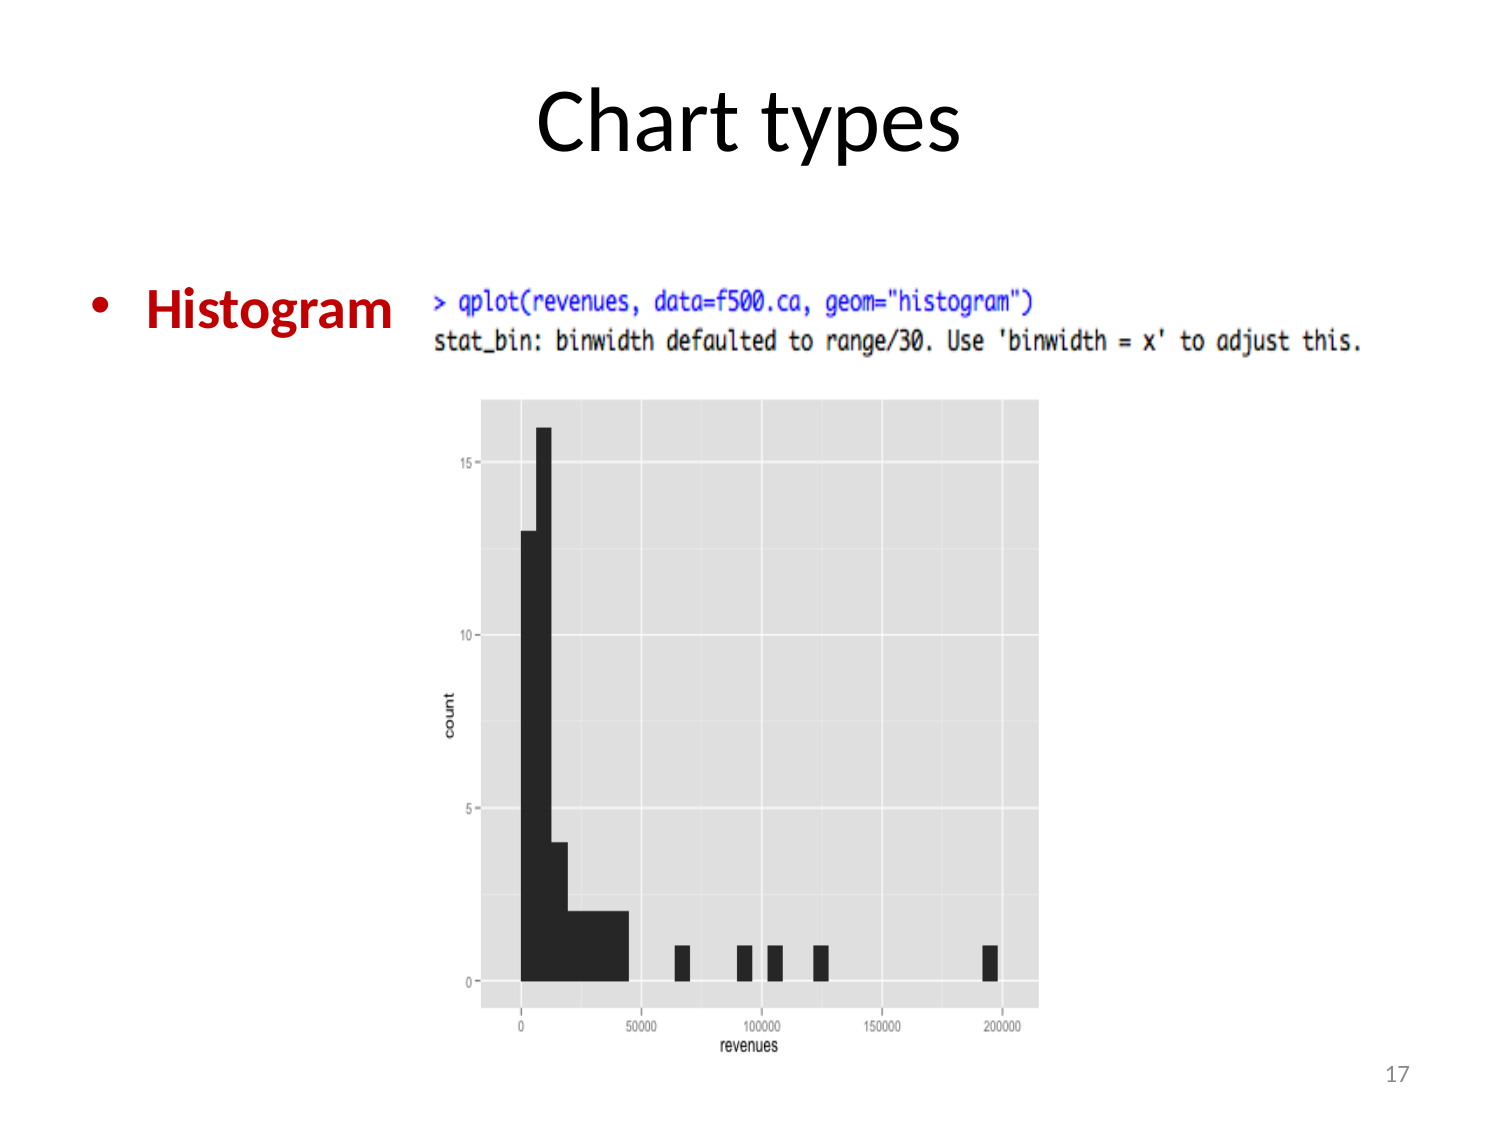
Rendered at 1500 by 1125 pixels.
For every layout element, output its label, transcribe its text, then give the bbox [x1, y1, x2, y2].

slide_number 17 [1074, 1042, 1425, 1103]
list Histogram [75, 262, 1425, 1005]
title Chart types [75, 45, 1425, 185]
picture [427, 370, 1073, 1074]
picture [427, 278, 1367, 366]
